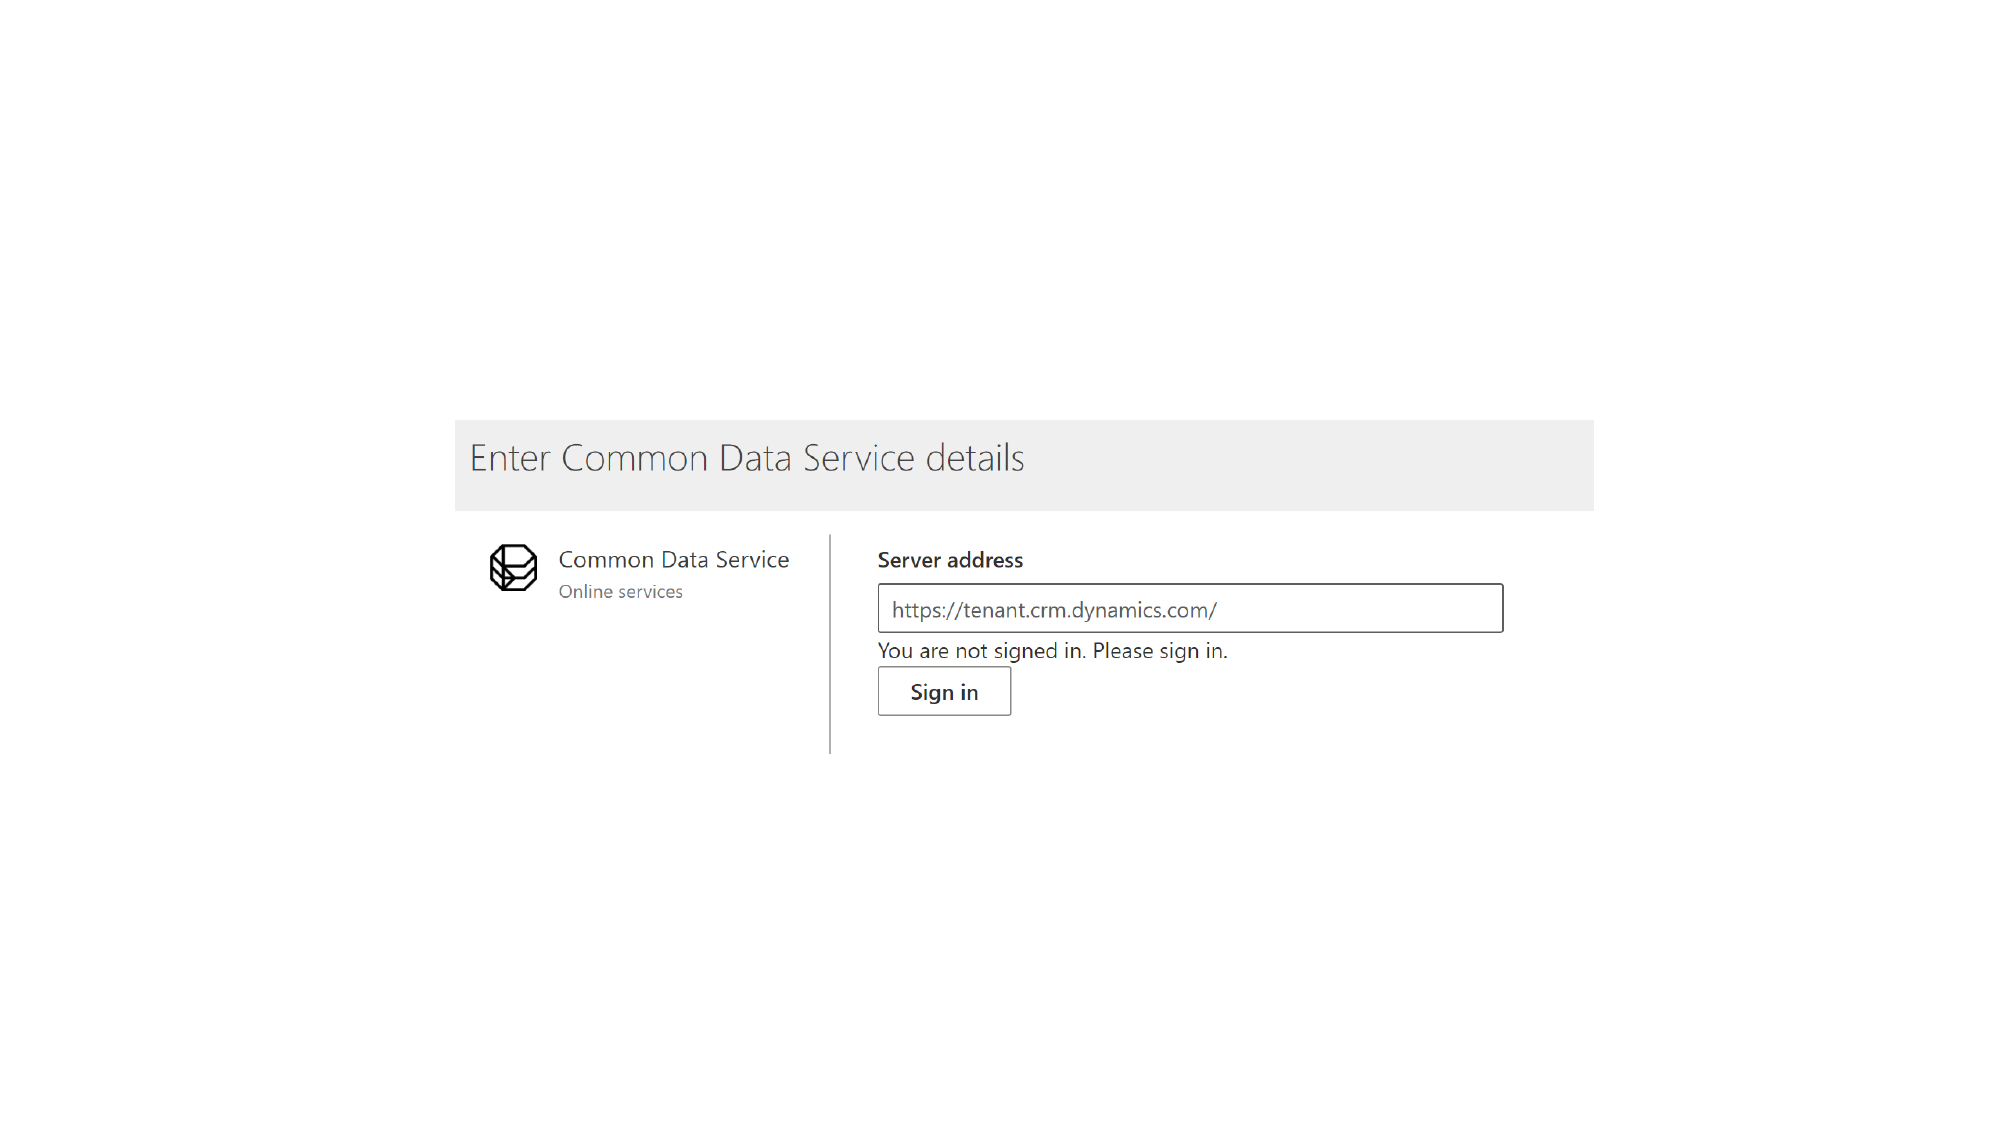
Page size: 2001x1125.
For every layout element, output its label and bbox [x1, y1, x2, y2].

picture [455, 420, 1594, 754]
